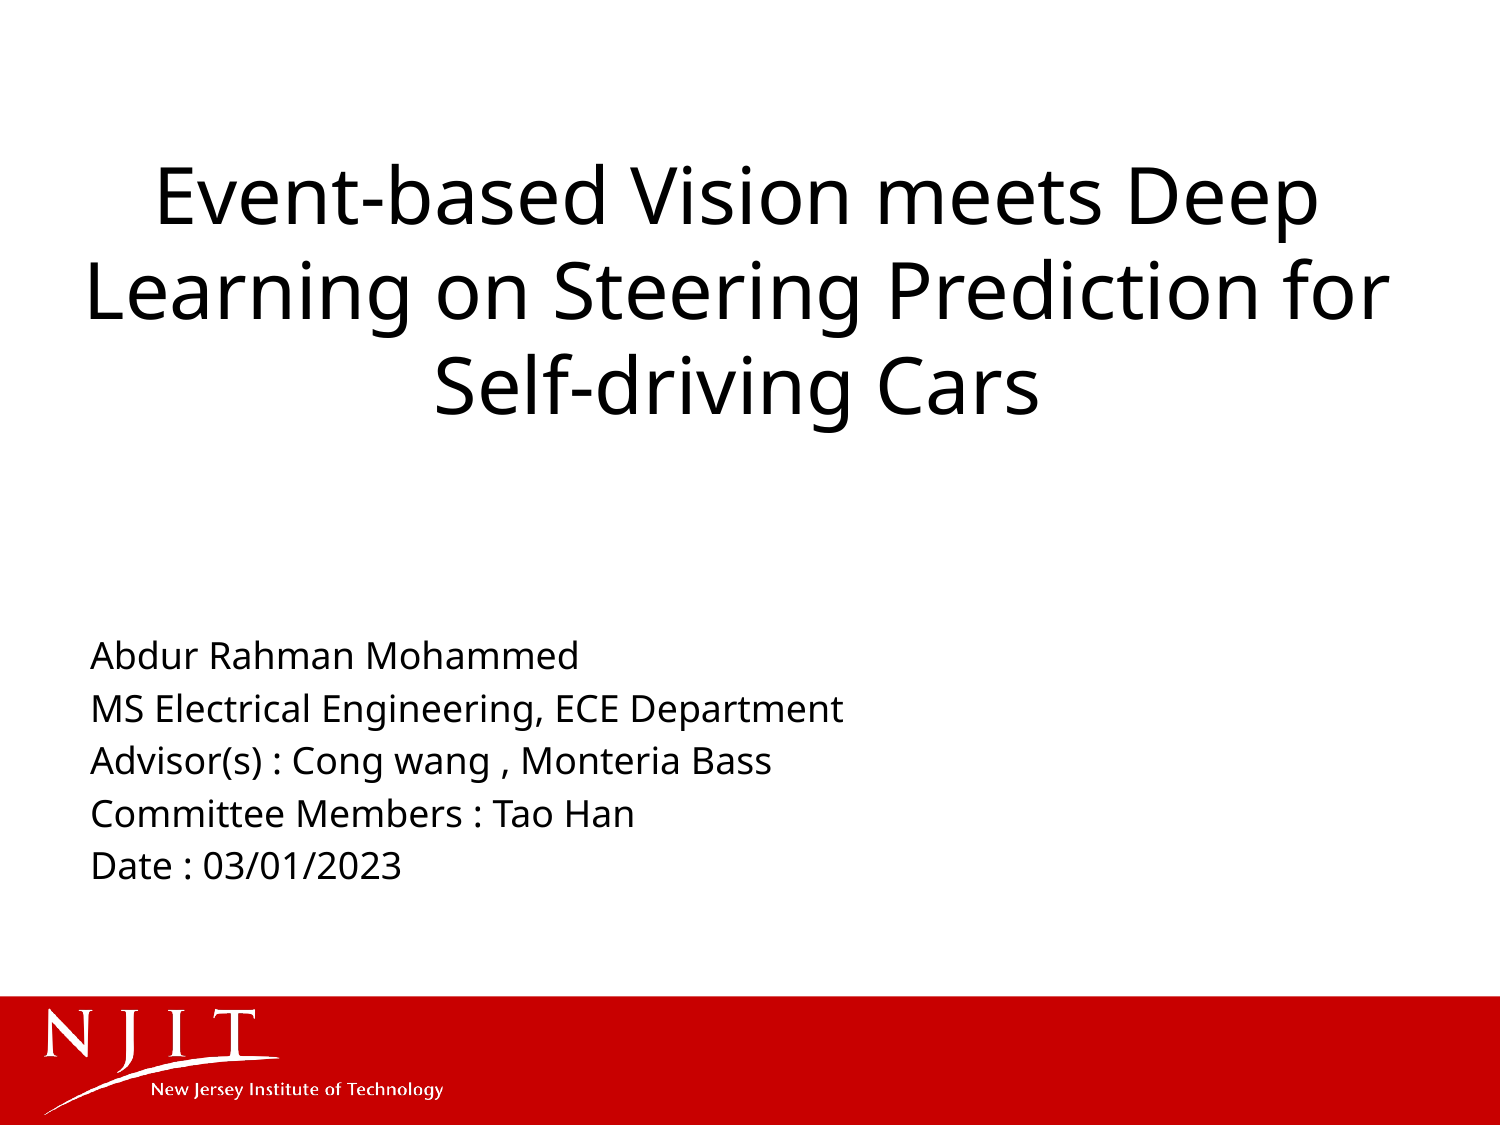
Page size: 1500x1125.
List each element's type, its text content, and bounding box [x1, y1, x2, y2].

list Abdur Rahman Mohammed MS Electrical Engineering, ECE Department Advisor(s) : Cong wang , Monteria Bass Committee Members : Tao Han Date : 03/01/2023 [75, 624, 1350, 925]
title Event-based Vision meets Deep Learning on Steering Prediction for Self-driving Cars [37, 137, 1438, 413]
